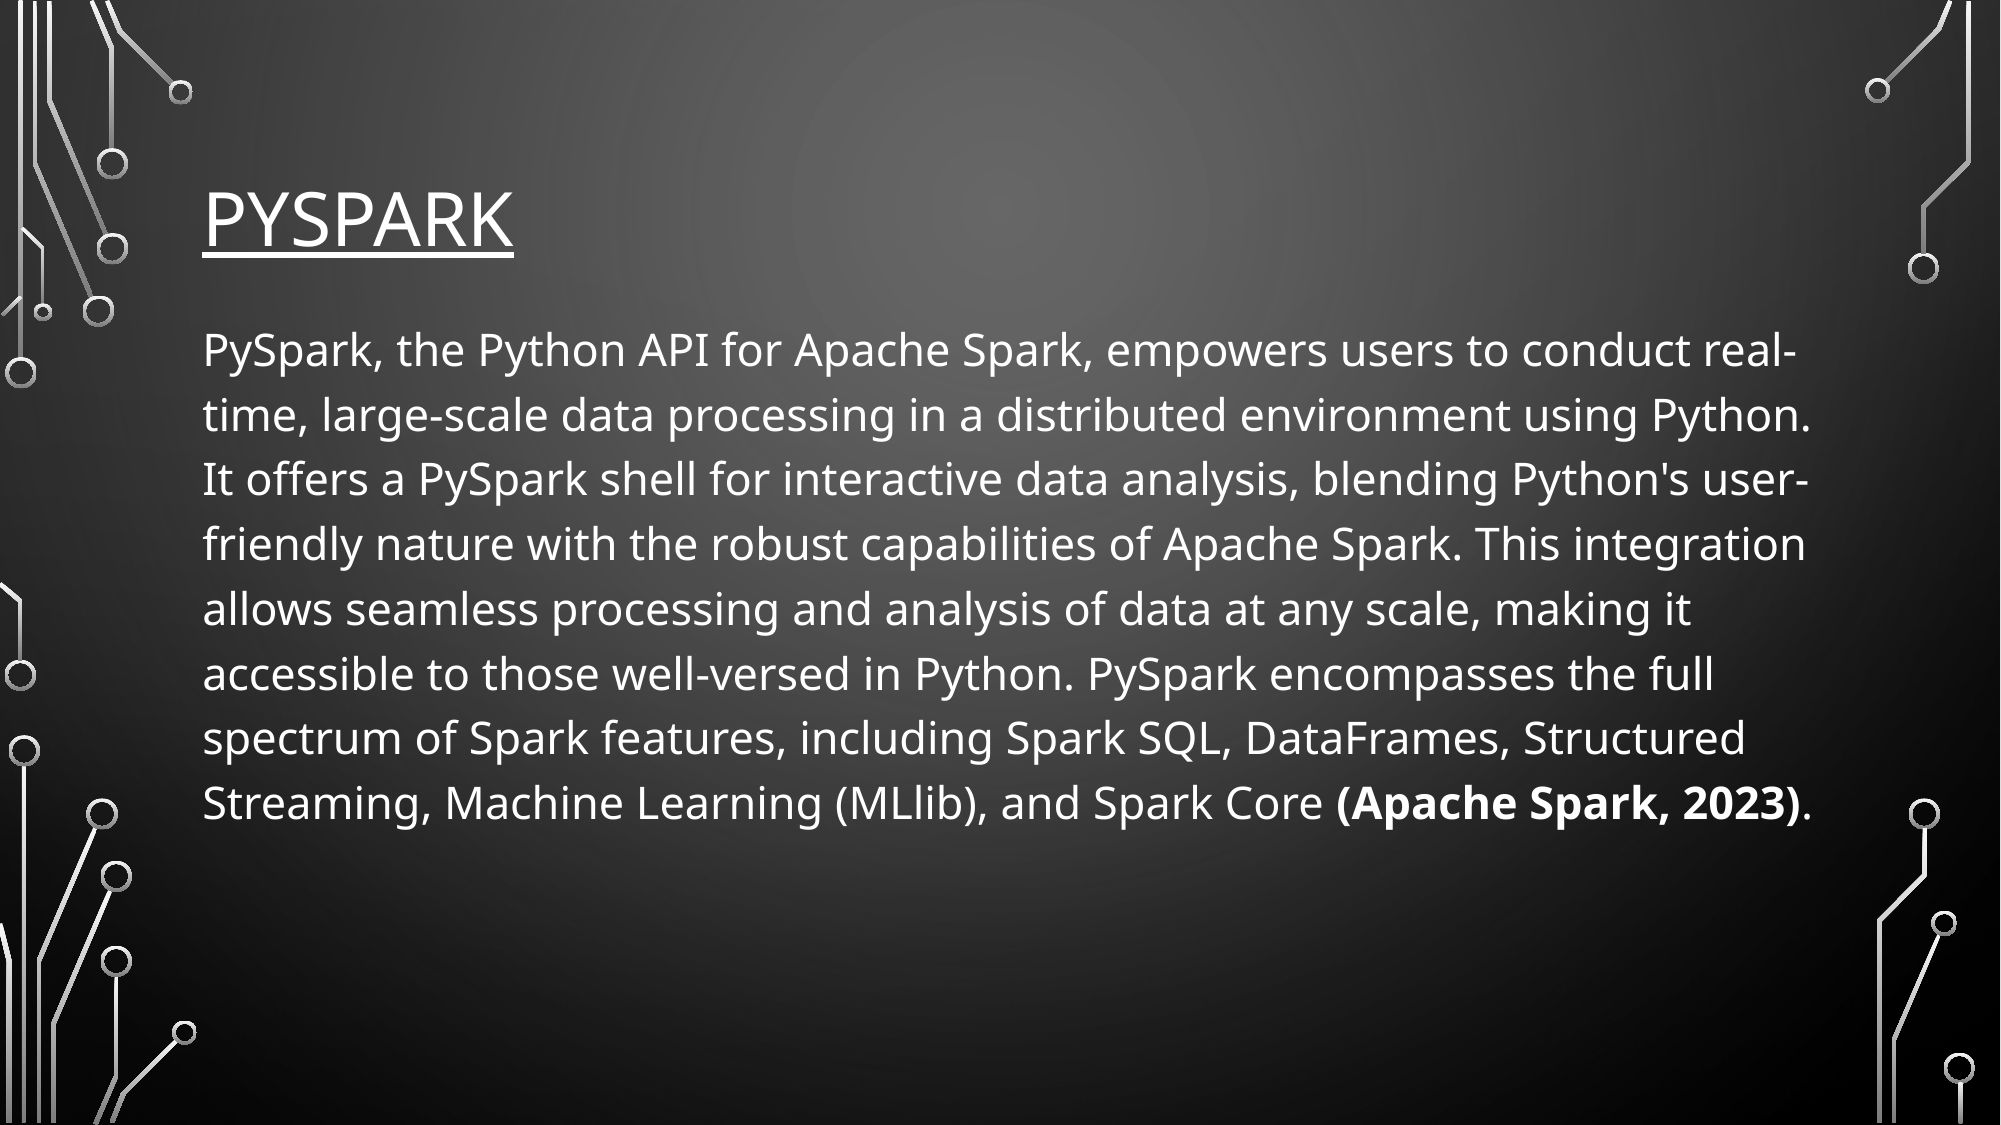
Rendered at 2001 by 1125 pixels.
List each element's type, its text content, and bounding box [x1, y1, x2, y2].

list PySpark, the Python API for Apache Spark, empowers users to conduct real-time, large-scale data processing in a distributed environment using Python. It offers a PySpark shell for interactive data analysis, blending Python's user-friendly nature with the robust capabilities of Apache Spark. This integration allows seamless processing and analysis of data at any scale, making it accessible to those well-versed in Python. PySpark encompasses the full spectrum of Spark features, including Spark SQL, DataFrames, Structured Streaming, Machine Learning (MLlib), and Spark Core (Apache Spark, 2023). [187, 303, 1844, 889]
title Pyspark [187, 101, 1813, 303]
